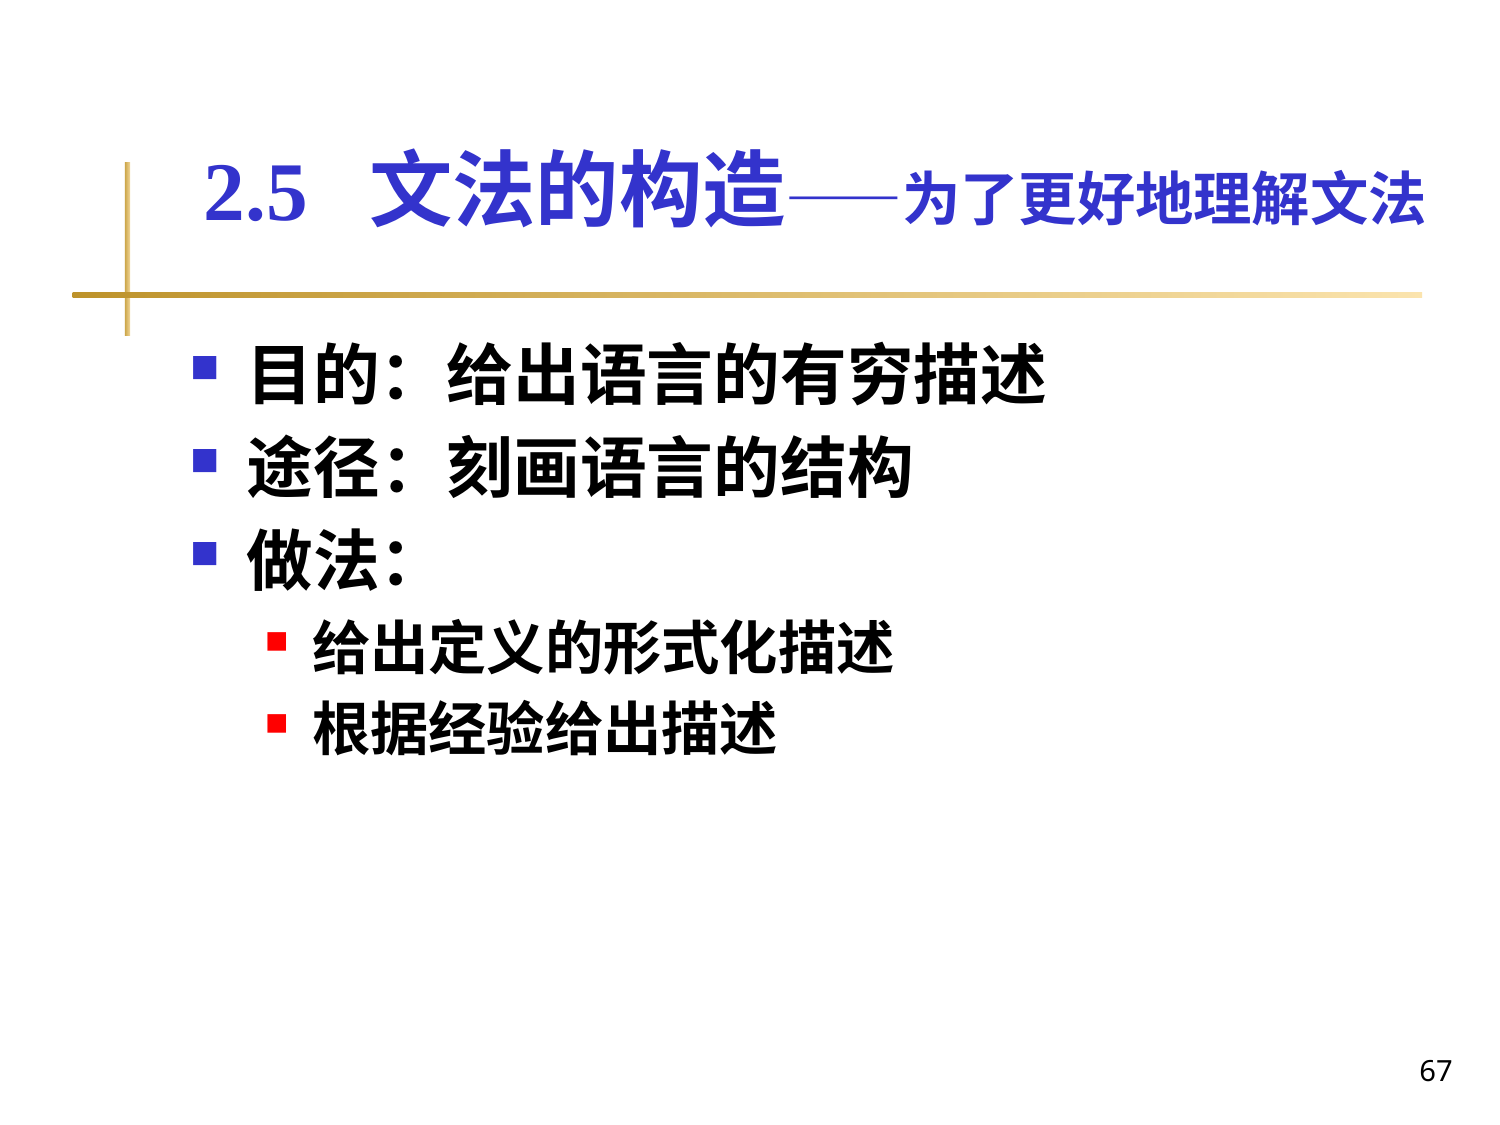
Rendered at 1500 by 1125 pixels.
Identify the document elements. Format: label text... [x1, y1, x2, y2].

slide_number 67 [1154, 1023, 1468, 1100]
title 2.5 文法的构造——为了更好地理解文法 [188, 99, 1468, 275]
list 目的：给出语言的有穷描述 途径：刻画语言的结构 做法： 给出定义的形式化描述 根据经验给出描述 [174, 324, 1412, 1050]
